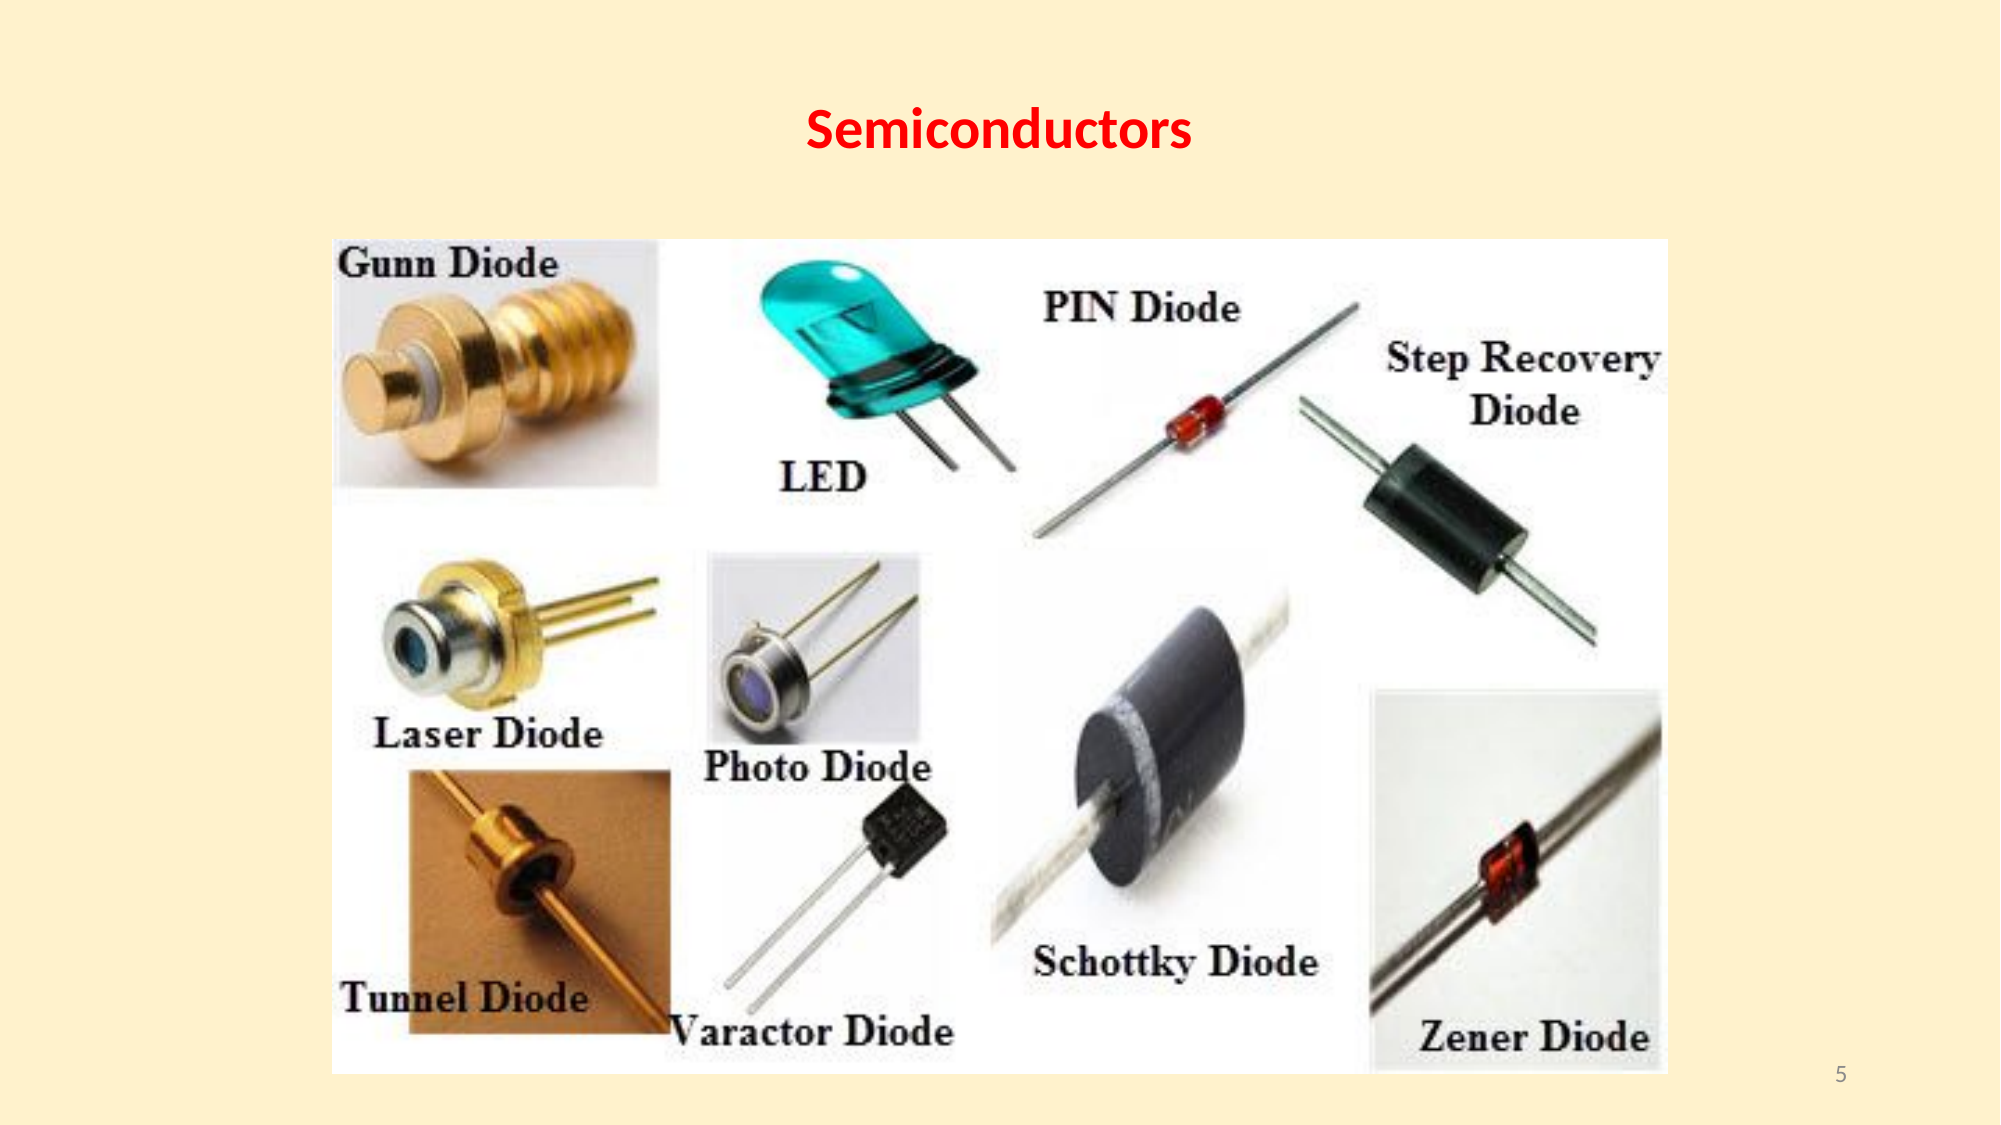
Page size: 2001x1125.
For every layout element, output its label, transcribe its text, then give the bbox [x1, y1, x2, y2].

title Semiconductors [137, 61, 1863, 198]
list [332, 239, 1667, 1074]
slide_number 5 [1412, 1042, 1863, 1103]
